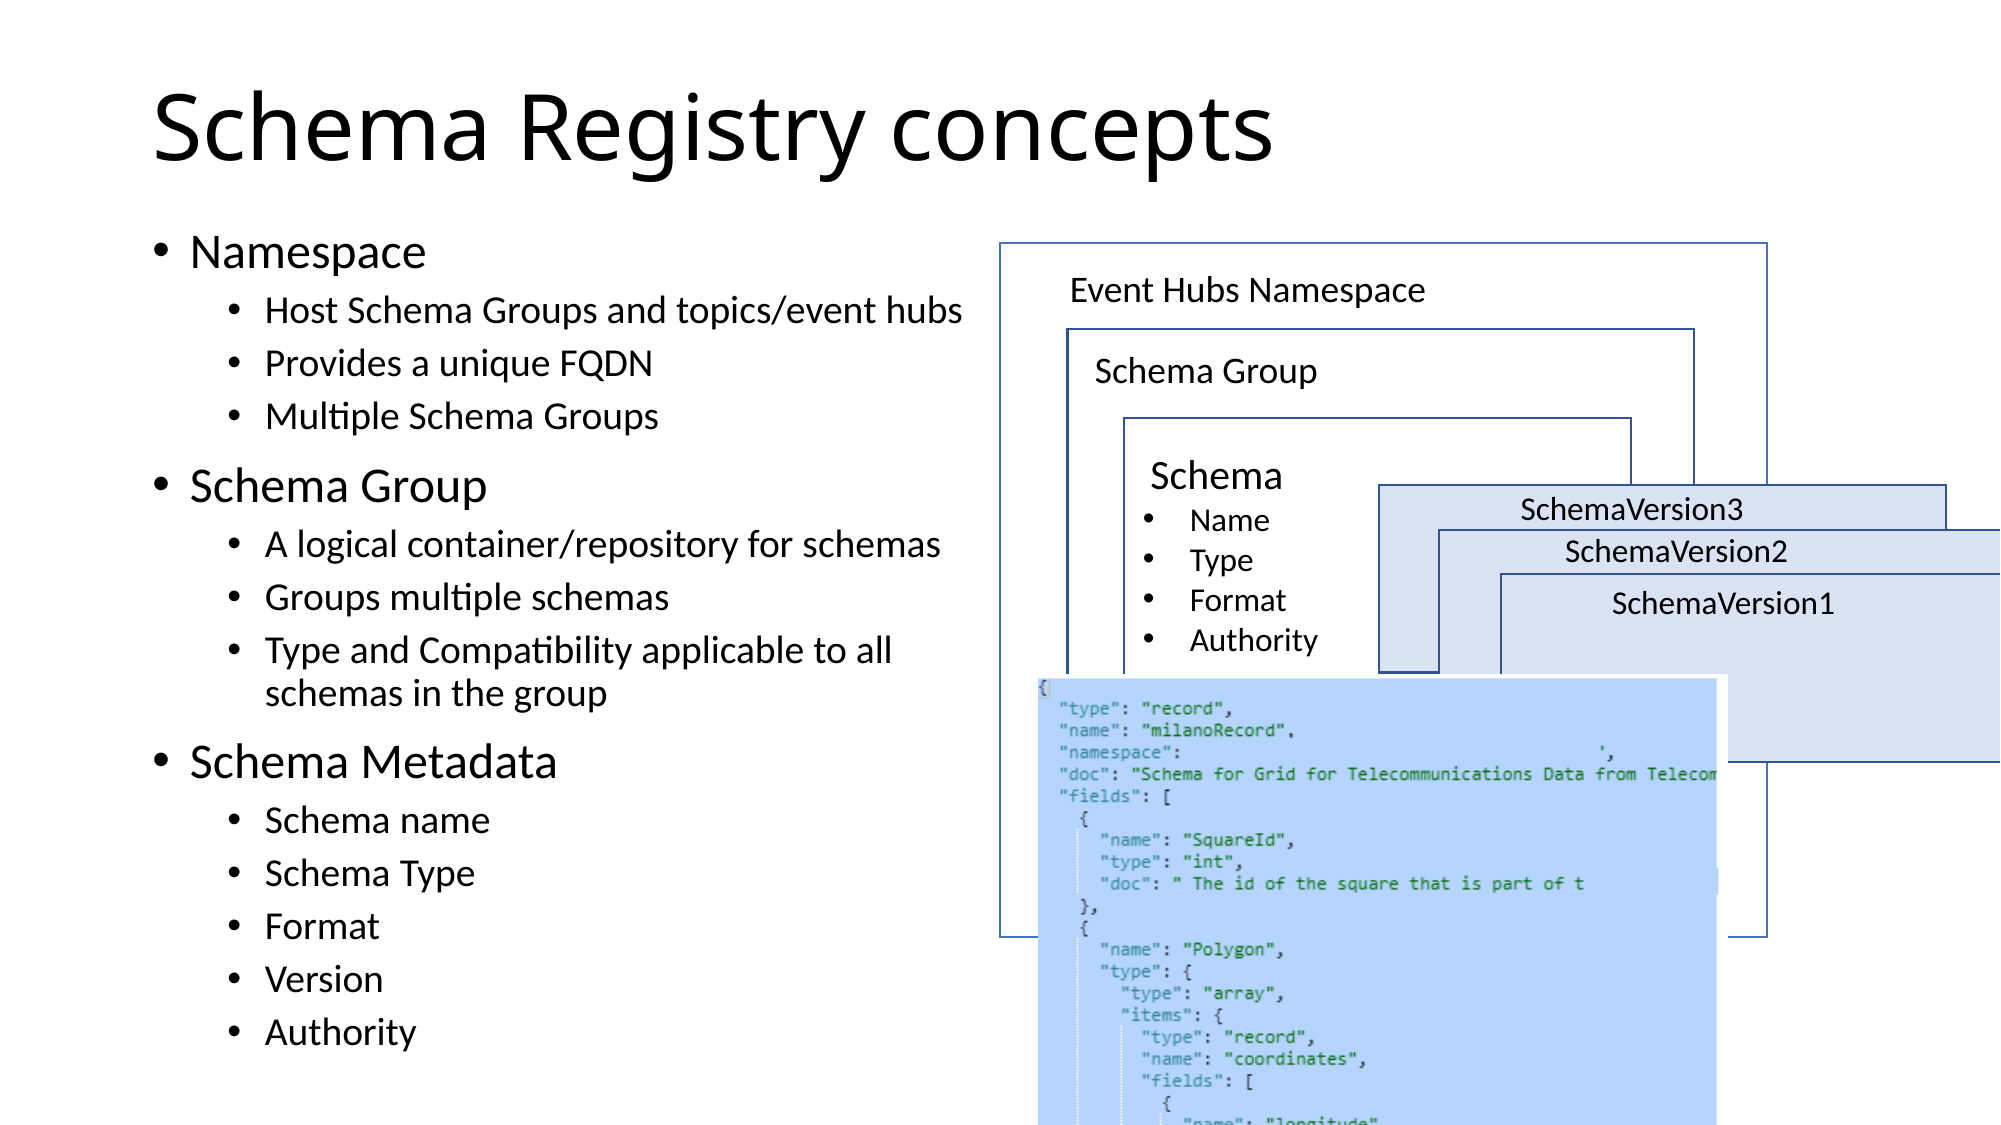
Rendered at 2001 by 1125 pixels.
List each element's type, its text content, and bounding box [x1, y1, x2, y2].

text_box [1500, 573, 2000, 763]
text_box [1921, 529, 2000, 573]
text_box [1378, 484, 1505, 674]
list Namespace Host Schema Groups and topics/event hubs Provides a unique FQDN Multiple Schema Groups Schema Group A logical container/repository for schemas Groups multiple schemas Type and Compatibility applicable to all schemas in the group Schema Metadata Schema name Schema Type Format Version Authority [137, 218, 1039, 1066]
text_box Schema Name Type Format Authority [1128, 440, 1470, 674]
text_box SchemaVersion2 [1550, 521, 1921, 577]
title Schema Registry concepts [137, 59, 1863, 202]
text_box [1877, 484, 1947, 529]
text_box SchemaVersion3 [1505, 480, 1877, 535]
text_box [999, 242, 1768, 938]
text_box SchemaVersion1 [1597, 574, 1968, 629]
picture [1038, 674, 1728, 1125]
text_box [1123, 417, 1632, 674]
text_box [1438, 529, 1550, 674]
text_box [1066, 328, 1695, 674]
text_box Schema Group [1079, 338, 1574, 508]
text_box Event Hubs Namespace [1054, 258, 1549, 318]
